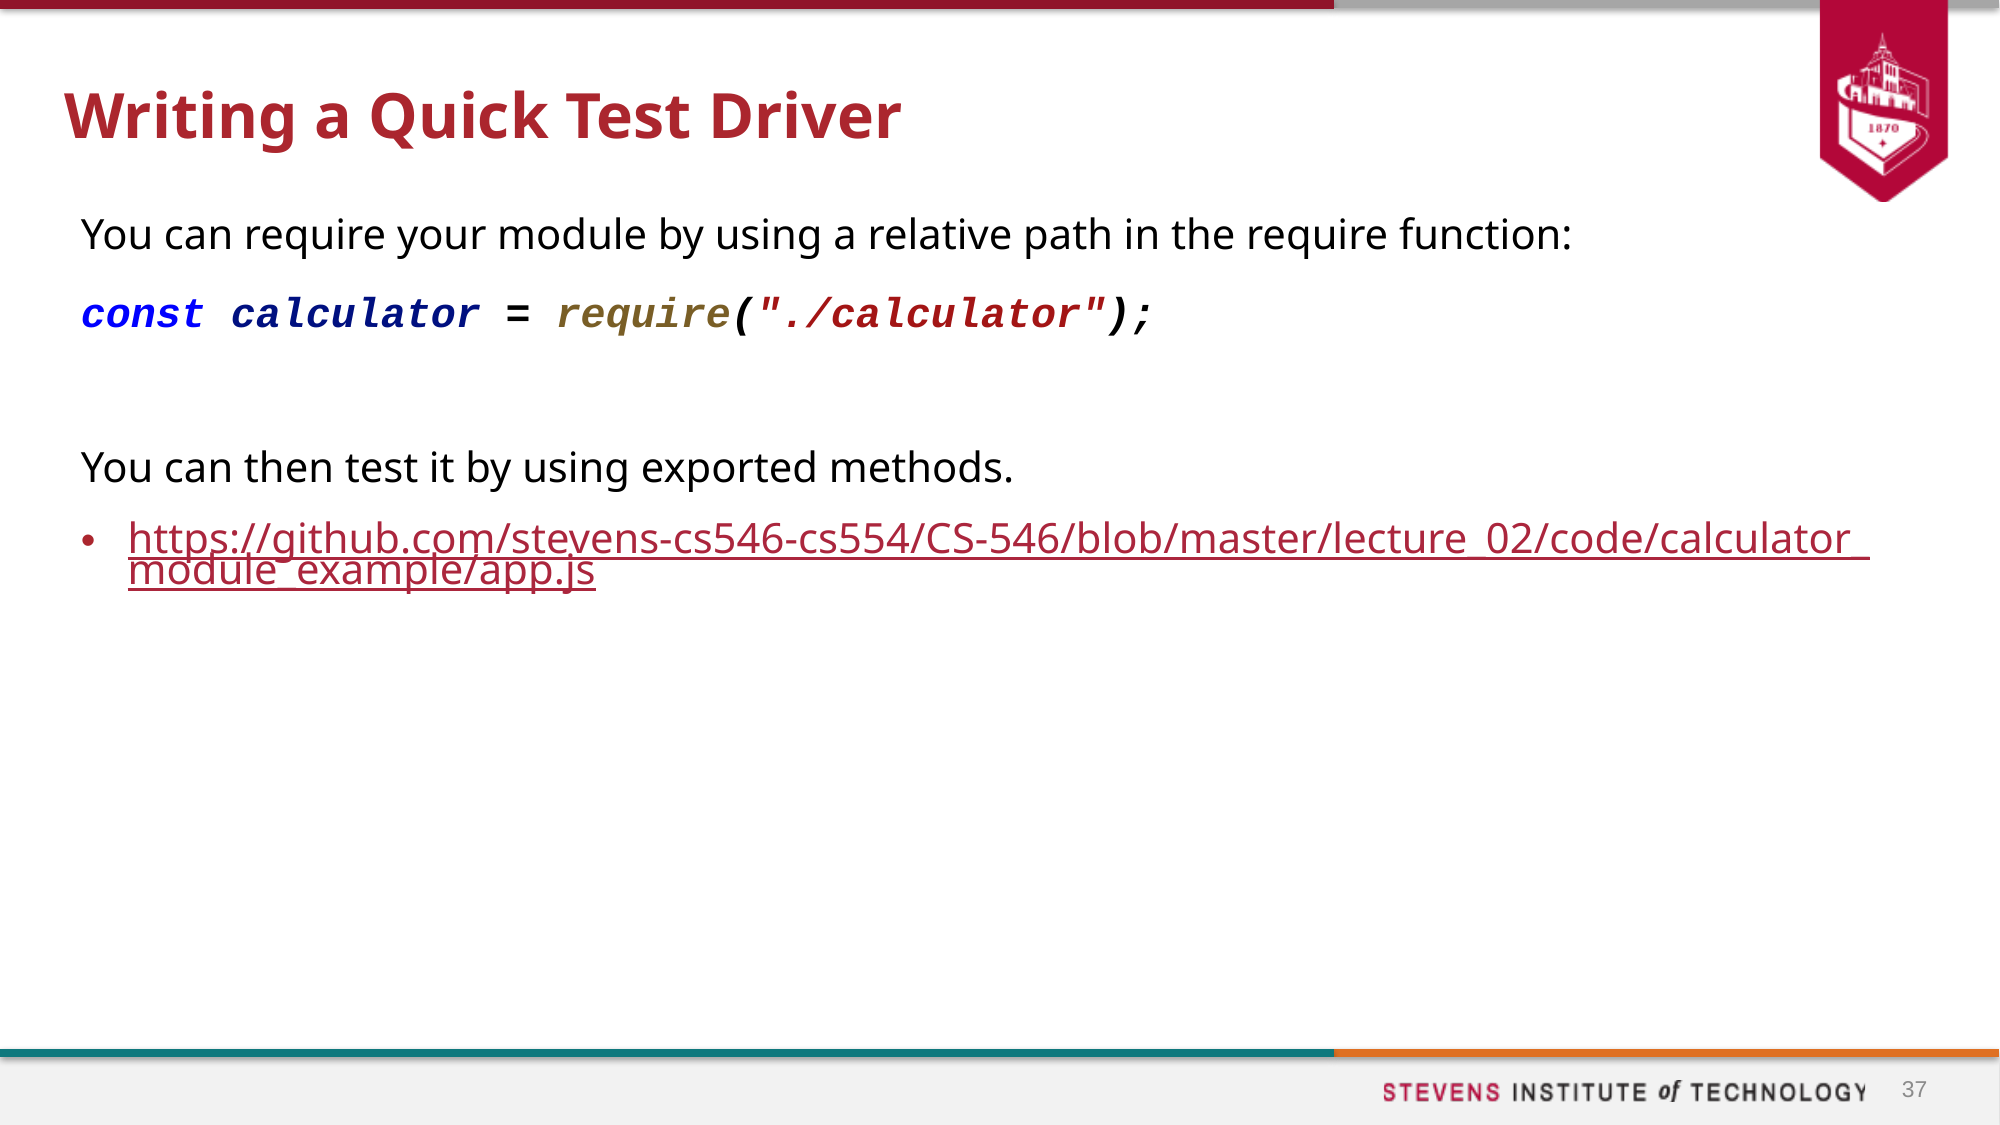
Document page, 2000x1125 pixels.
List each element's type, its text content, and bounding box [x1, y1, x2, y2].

list You can require your module by using a relative path in the require function: const calculator = require("./calculator"); You can then test it by using exported methods. https://github.com/stevens-cs546-cs554/CS-546/blob/master/lecture_02/code/calculator_module_example/app.js [66, 204, 1967, 986]
slide_number 37 [1862, 1057, 1967, 1118]
title Writing a Quick Test Driver [49, 68, 1647, 157]
